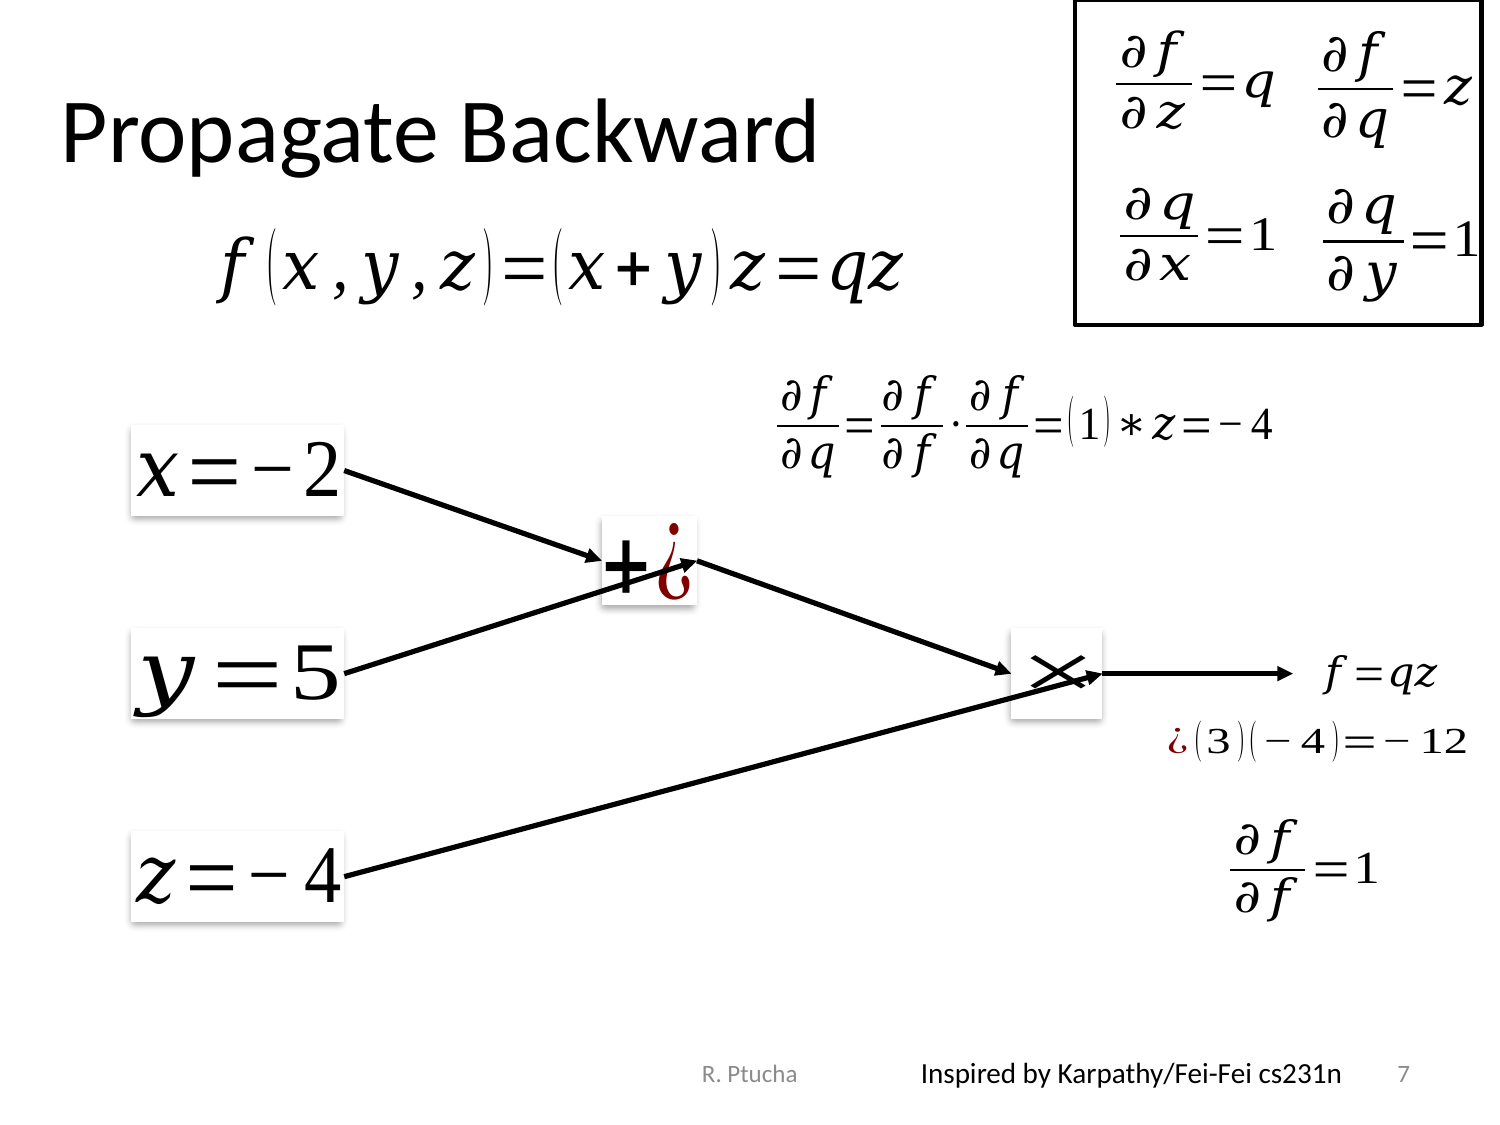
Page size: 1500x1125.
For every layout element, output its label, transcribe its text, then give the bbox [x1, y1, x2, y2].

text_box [344, 470, 616, 530]
text_box Inspired by Karpathy/Fei-Fei cs231n [906, 1047, 1358, 1097]
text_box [696, 560, 1025, 642]
footer R. Ptucha [512, 1042, 988, 1103]
text_box [1073, 0, 1484, 327]
slide_number 7 [1074, 1042, 1425, 1103]
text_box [344, 705, 1025, 877]
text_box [344, 592, 616, 674]
title Propagate Backward [45, 31, 838, 220]
